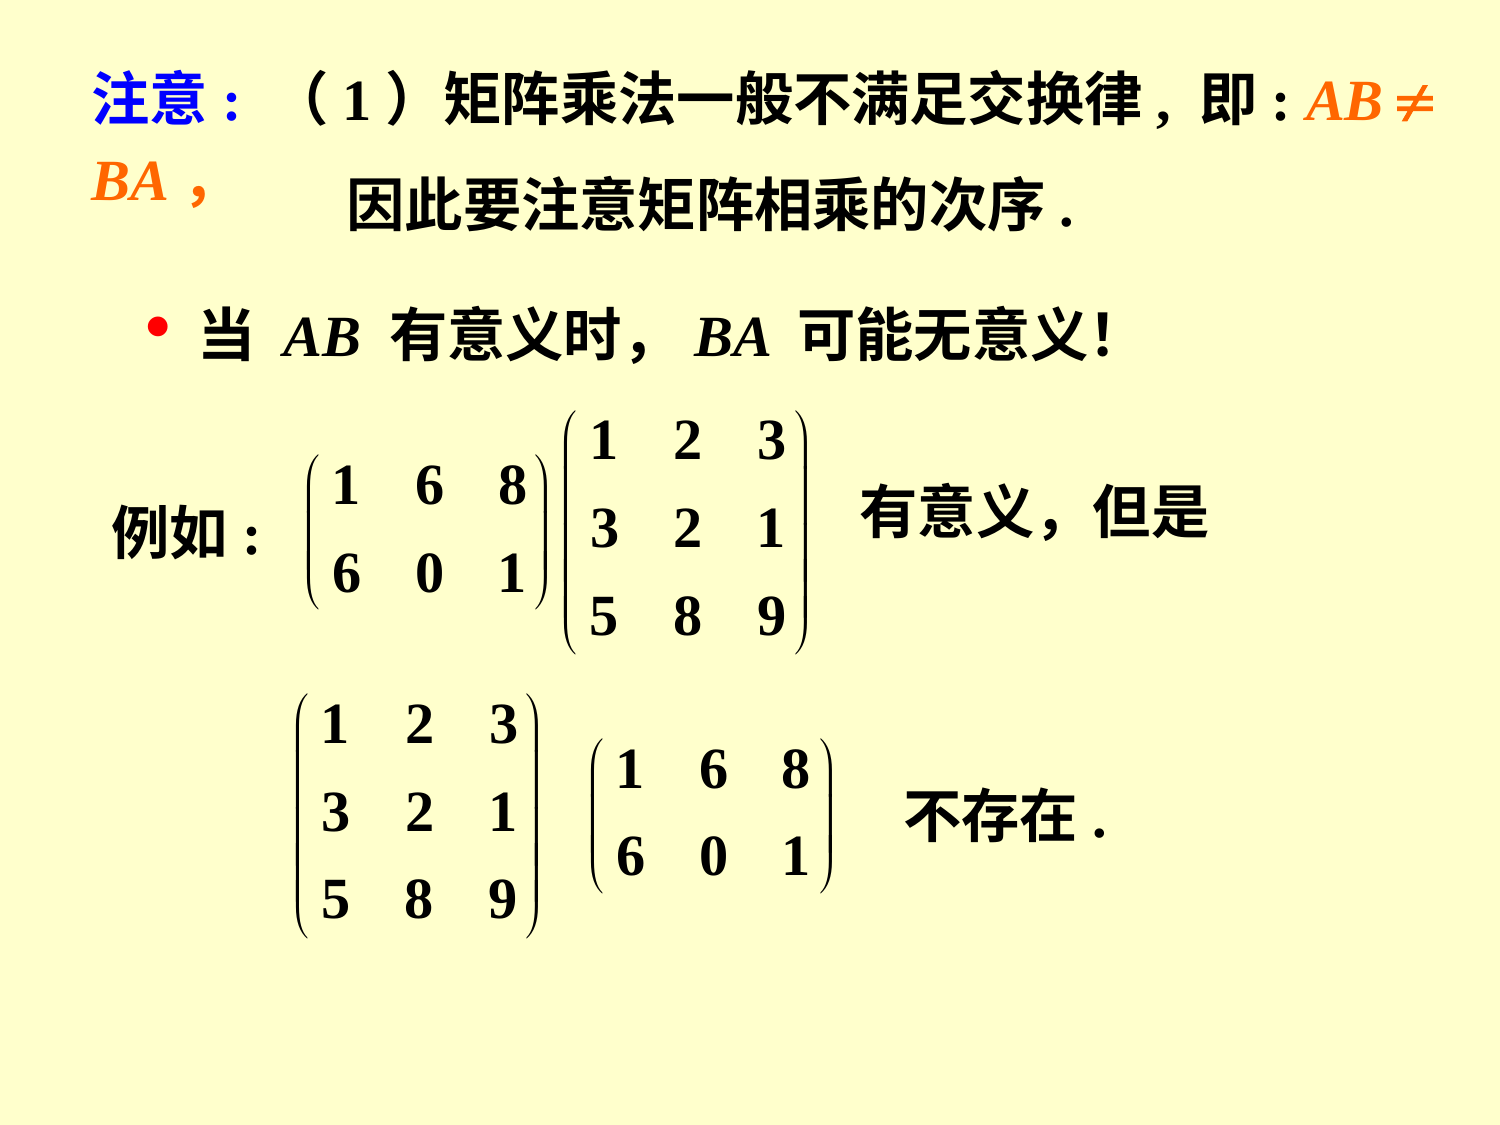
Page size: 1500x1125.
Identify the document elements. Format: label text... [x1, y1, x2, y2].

text_box 当 AB 有意义时，BA 可能无意义！ [183, 290, 1306, 376]
text_box 例如: [97, 488, 277, 574]
text_box 注意: （1）矩阵乘法一般不满足交换律, 即: AB  BA， [76, 54, 1500, 219]
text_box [289, 689, 842, 944]
text_box 有意义，但是 [844, 467, 1225, 553]
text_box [147, 314, 179, 352]
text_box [301, 405, 818, 660]
text_box 因此要注意矩阵相乘的次序. [331, 160, 1089, 246]
text_box 不存在. [888, 771, 1122, 857]
